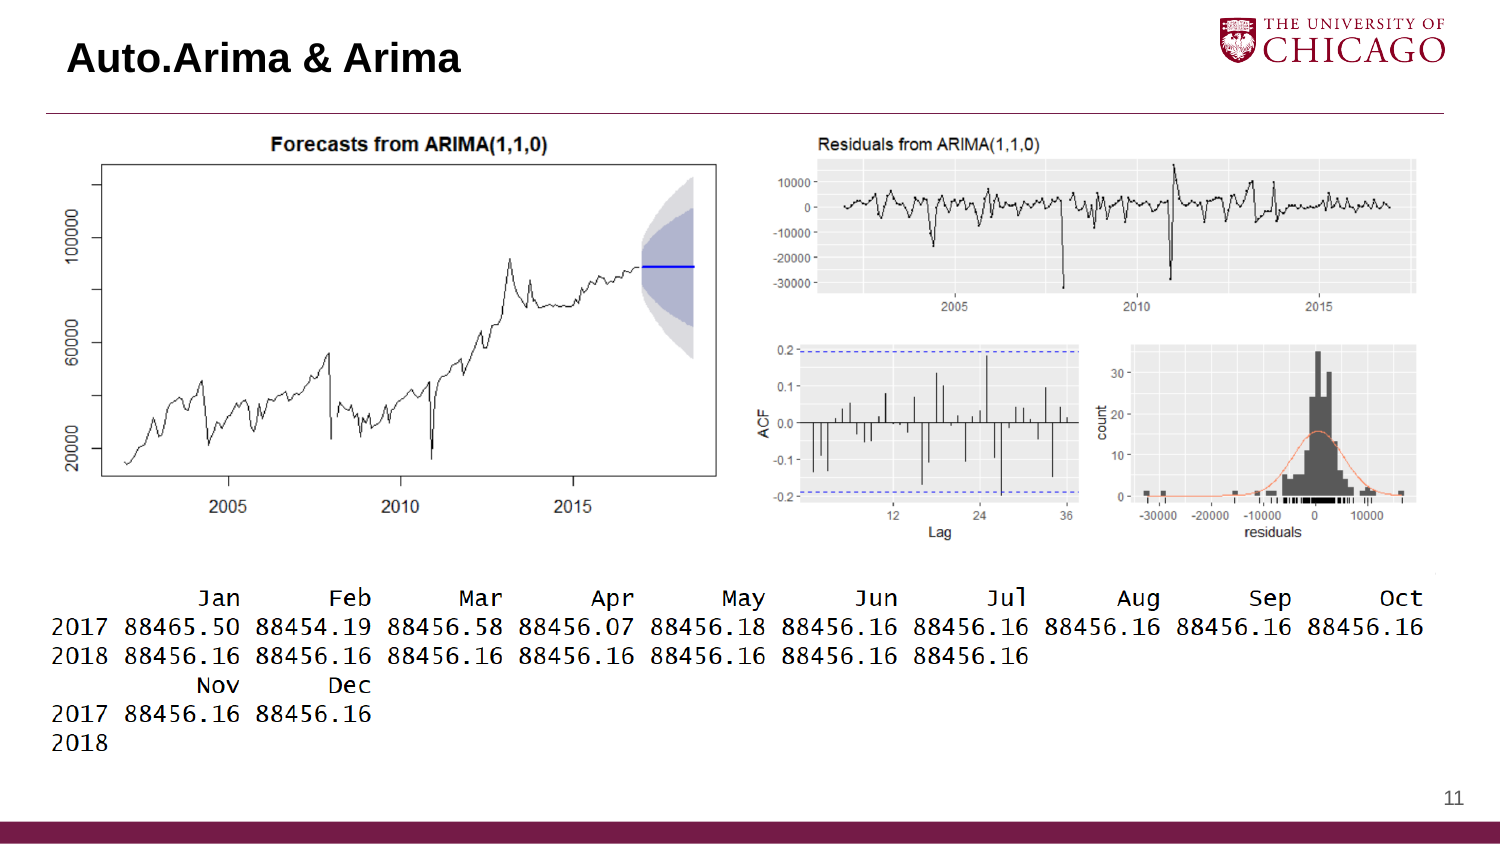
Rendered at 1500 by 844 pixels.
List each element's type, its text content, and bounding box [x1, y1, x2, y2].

slide_number ‹#› [1389, 764, 1480, 830]
picture [37, 131, 1450, 546]
title Auto.Arima & Arima [51, 16, 1449, 111]
picture [37, 554, 1436, 766]
